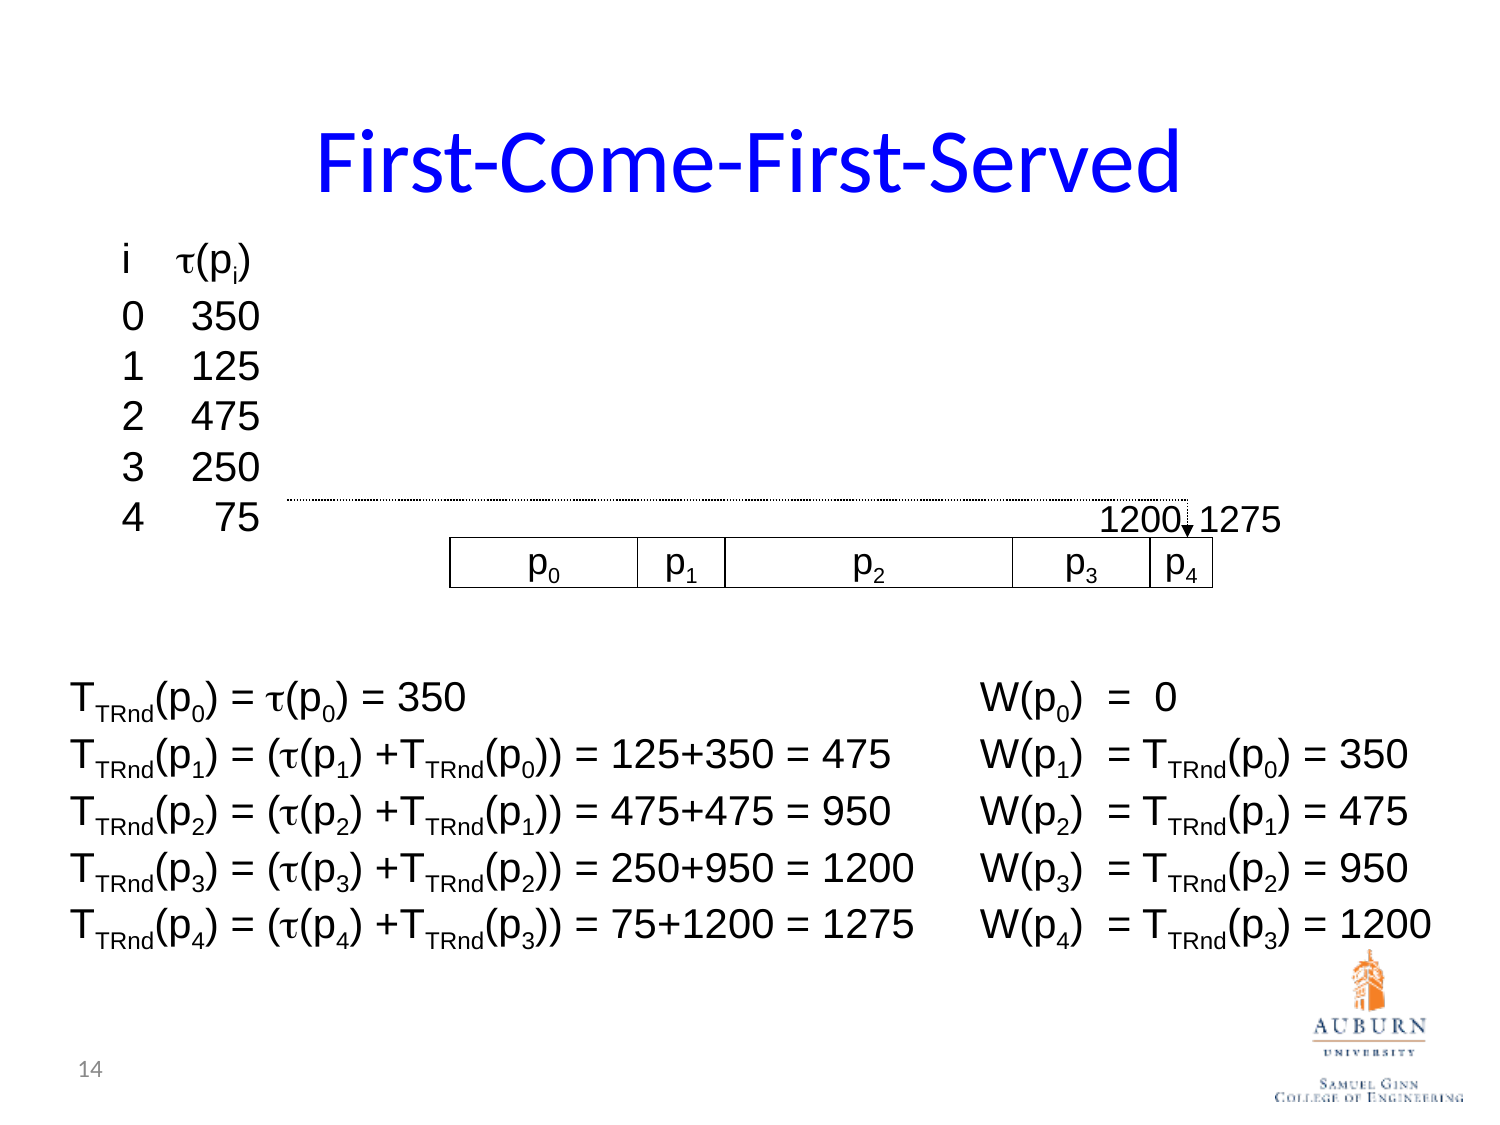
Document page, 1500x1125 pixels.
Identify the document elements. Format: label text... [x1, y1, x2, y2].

text_box 1275 [1183, 487, 1297, 548]
text_box i t(pi) 0 350 1 125 2 475 3 250 4 75 [106, 224, 276, 547]
text_box [287, 500, 1083, 534]
slide_number 14 [62, 1037, 225, 1098]
text_box p3 [1012, 537, 1149, 588]
text_box p4 [1149, 548, 1213, 588]
text_box 1200 [1083, 487, 1183, 548]
text_box TTRnd(p0) = t(p0) = 350 TTRnd(p1) = (t(p1) +TTRnd(p0)) = 125+350 = 475 TTRnd(p2) = (t(p2) +TTRnd(p1)) = 475+475 = 950 TTRnd(p3) = (t(p3) +TTRnd(p2)) = 250+950 = 1200 TTRnd(p4) = (t(p4) +TTRnd(p3)) = 75+1200 = 1275 [54, 662, 930, 962]
text_box p1 [637, 537, 724, 588]
text_box W(p0) = 0 W(p1) = TTRnd(p0) = 350 W(p2) = TTRnd(p1) = 475 W(p3) = TTRnd(p2) = 950 W(p4) = TTRnd(p3) = 1200 [964, 662, 1447, 962]
text_box First-Come-First-Served [112, 99, 1388, 213]
picture [1275, 949, 1463, 1102]
text_box p2 [724, 537, 1012, 588]
text_box p0 [450, 537, 637, 588]
